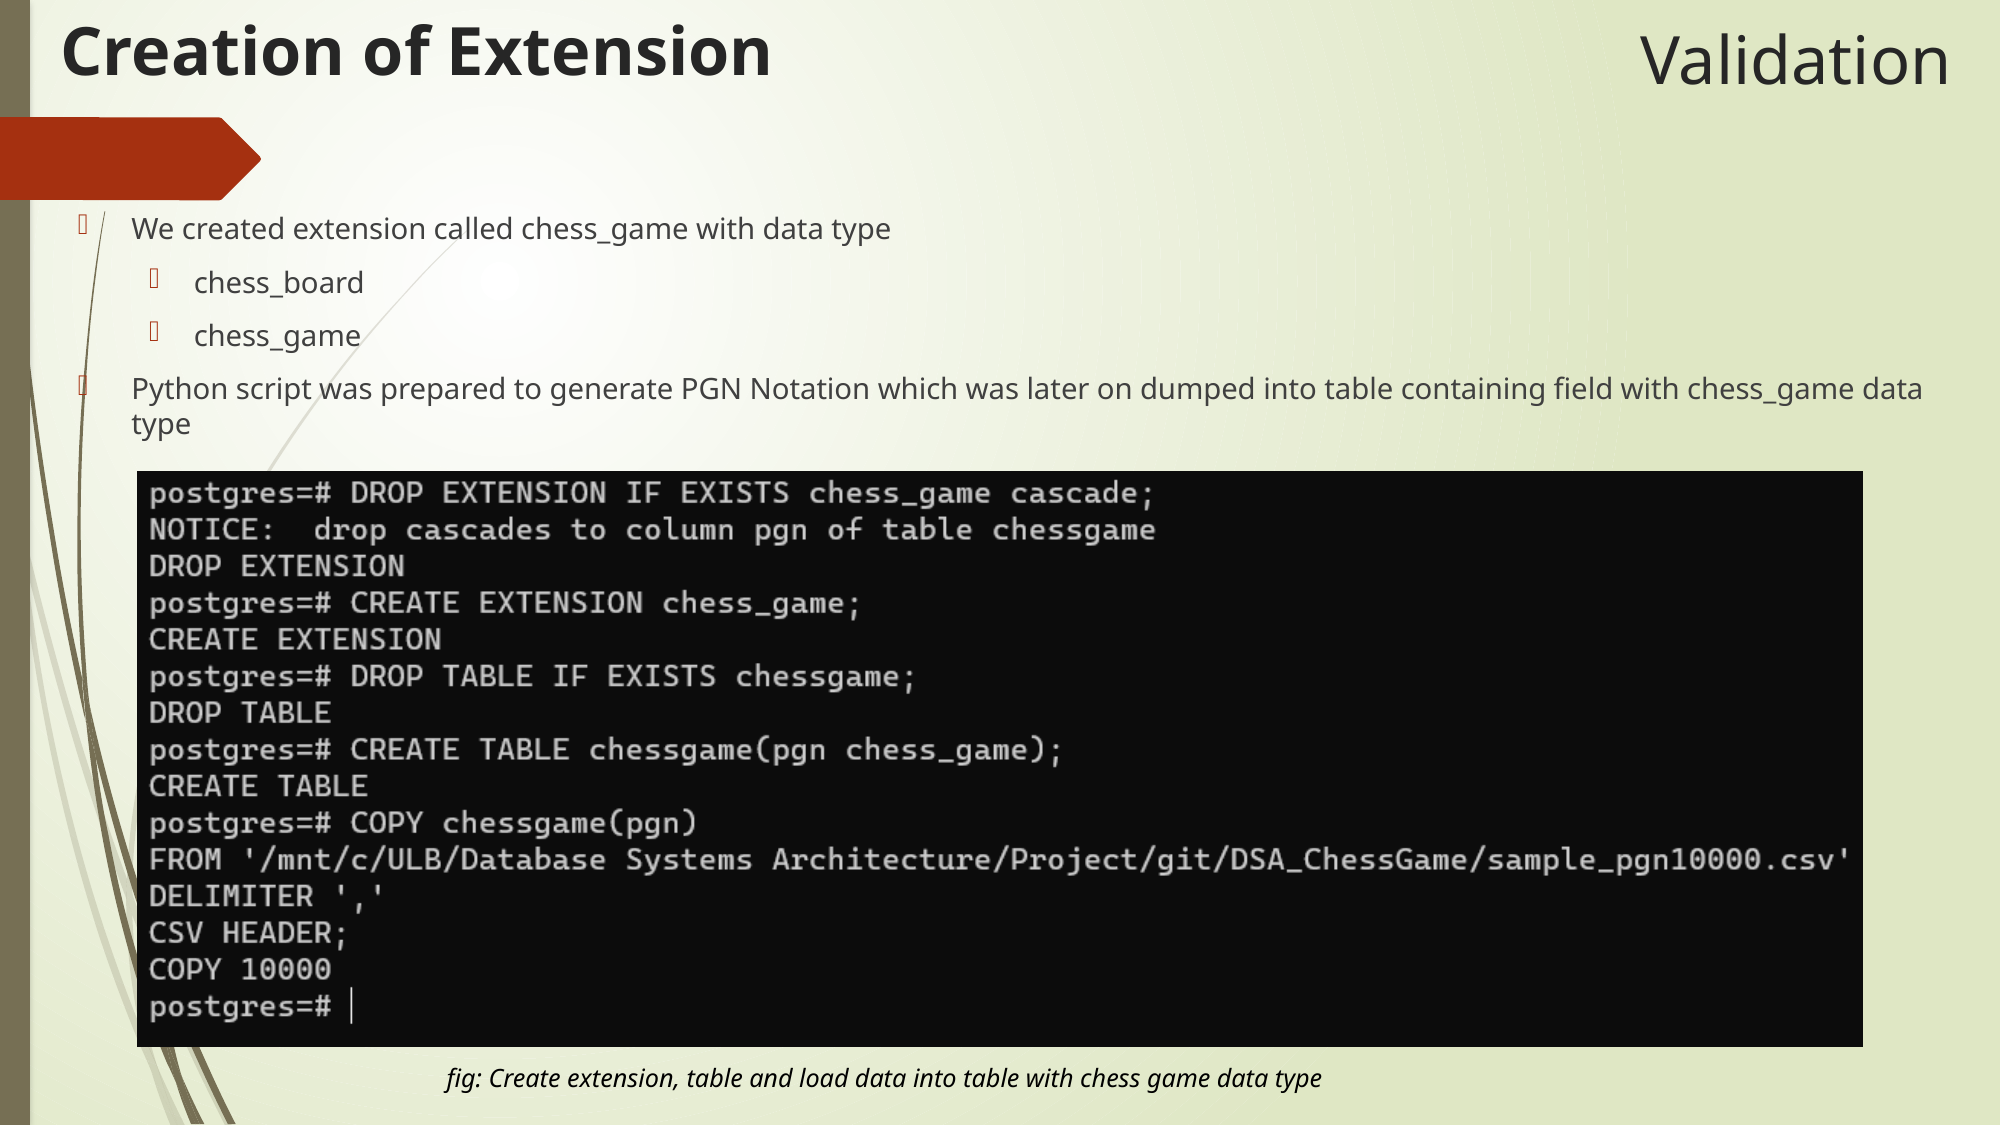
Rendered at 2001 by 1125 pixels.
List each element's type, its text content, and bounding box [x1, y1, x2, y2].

title Creation of Extension [45, 1, 947, 138]
list We created extension called chess_game with data type chess_board chess_game Python script was prepared to generate PGN Notation which was later on dumped into table containing field with chess_game data type [62, 202, 1973, 450]
text_box fig: Create extension, table and load data into table with chess game data type [431, 1058, 1462, 1101]
text_box [0, 1024, 1910, 1125]
text_box Validation [1624, 9, 2000, 147]
picture [137, 470, 1863, 1047]
